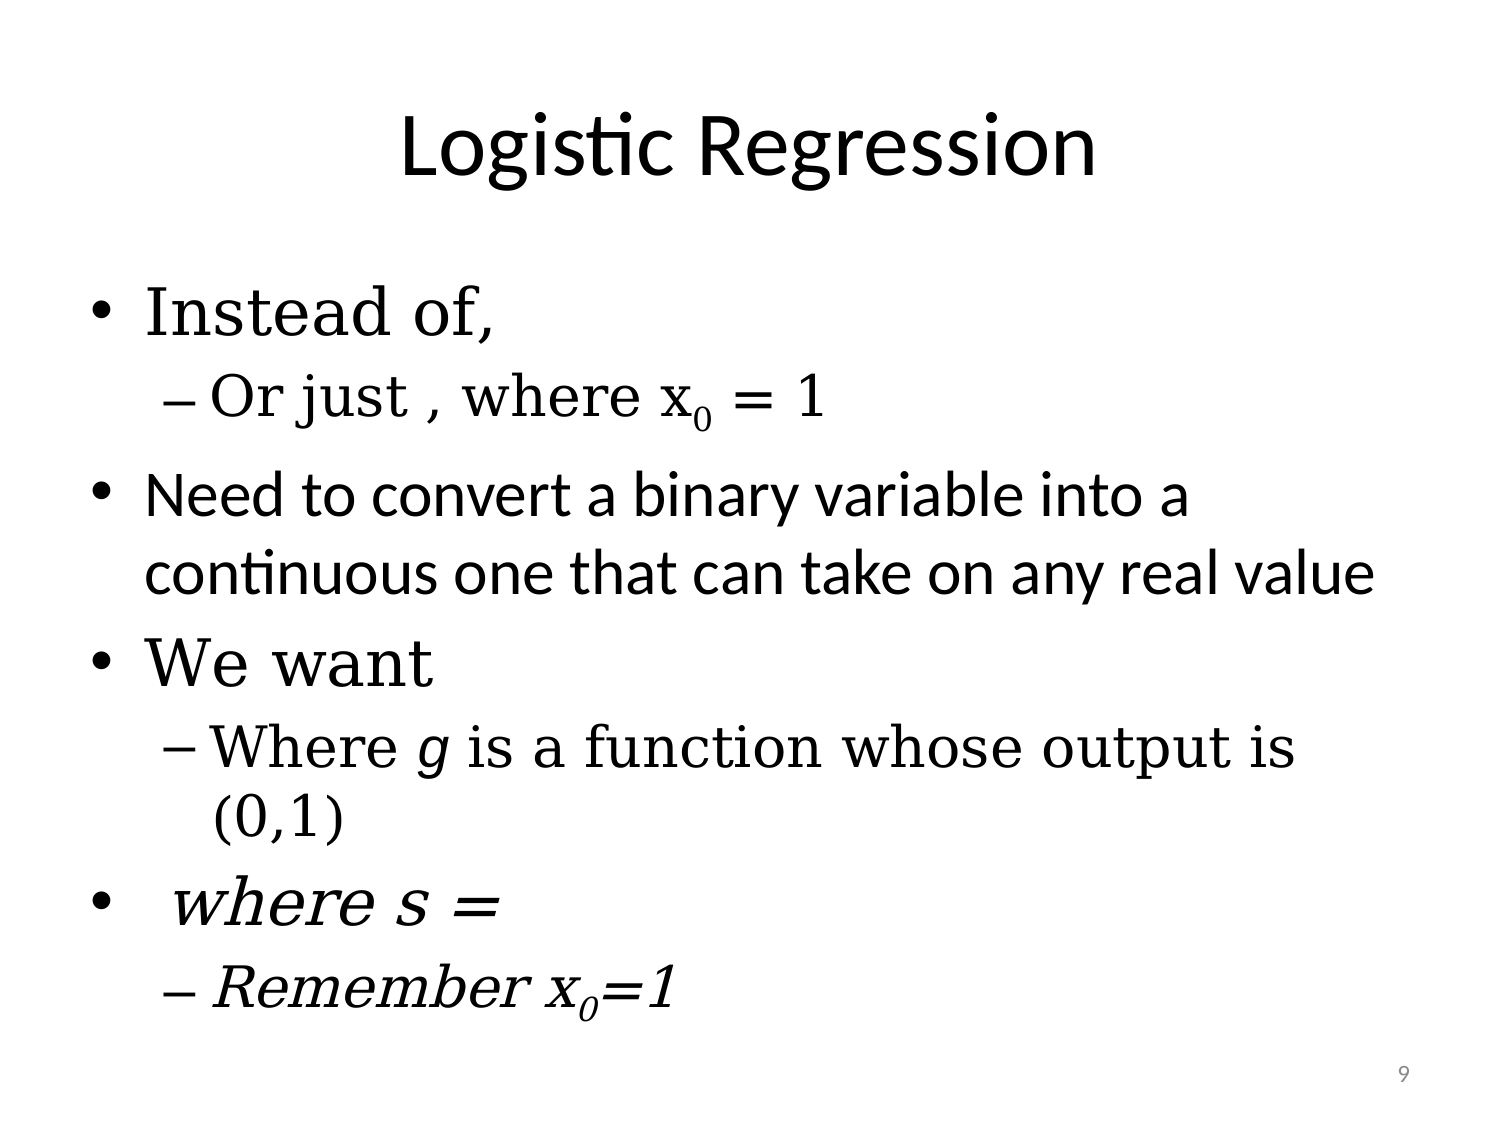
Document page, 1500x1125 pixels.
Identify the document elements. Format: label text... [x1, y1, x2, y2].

slide_number 9 [1074, 1042, 1425, 1103]
title Logistic Regression [75, 45, 1425, 233]
